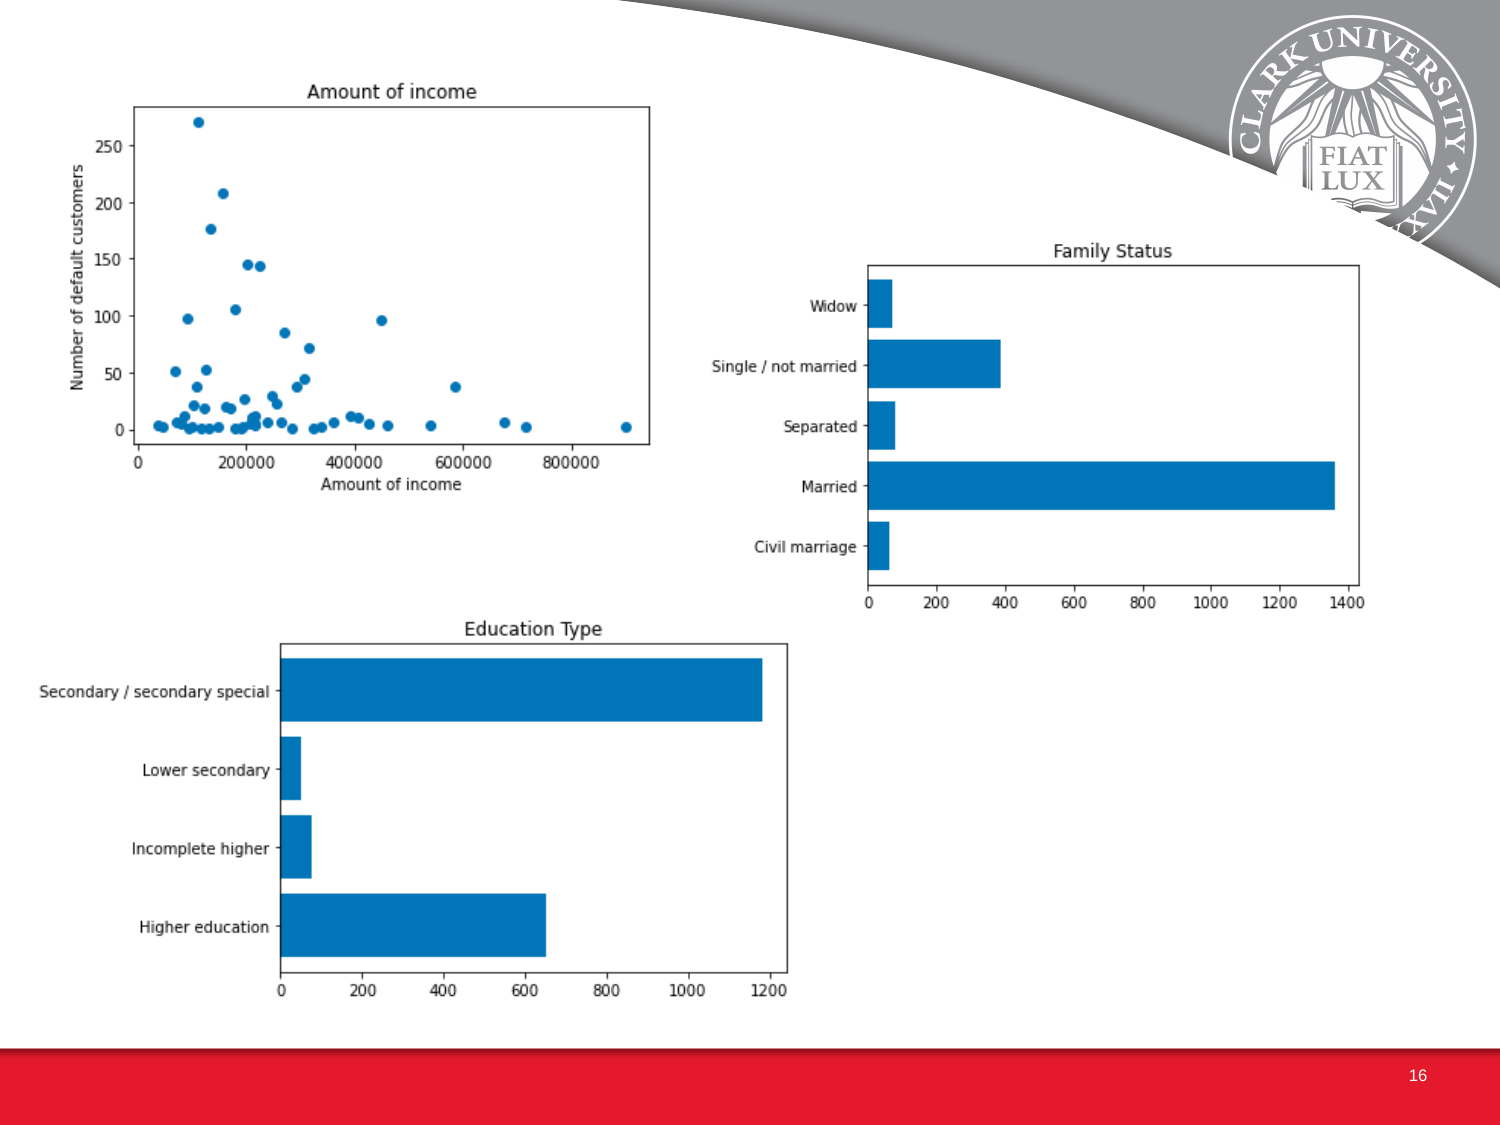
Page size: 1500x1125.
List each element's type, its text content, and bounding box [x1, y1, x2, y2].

picture [0, 1041, 1500, 1125]
slide_number 16 [1077, 1045, 1428, 1105]
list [22, 68, 706, 513]
picture [5, 0, 1500, 1035]
